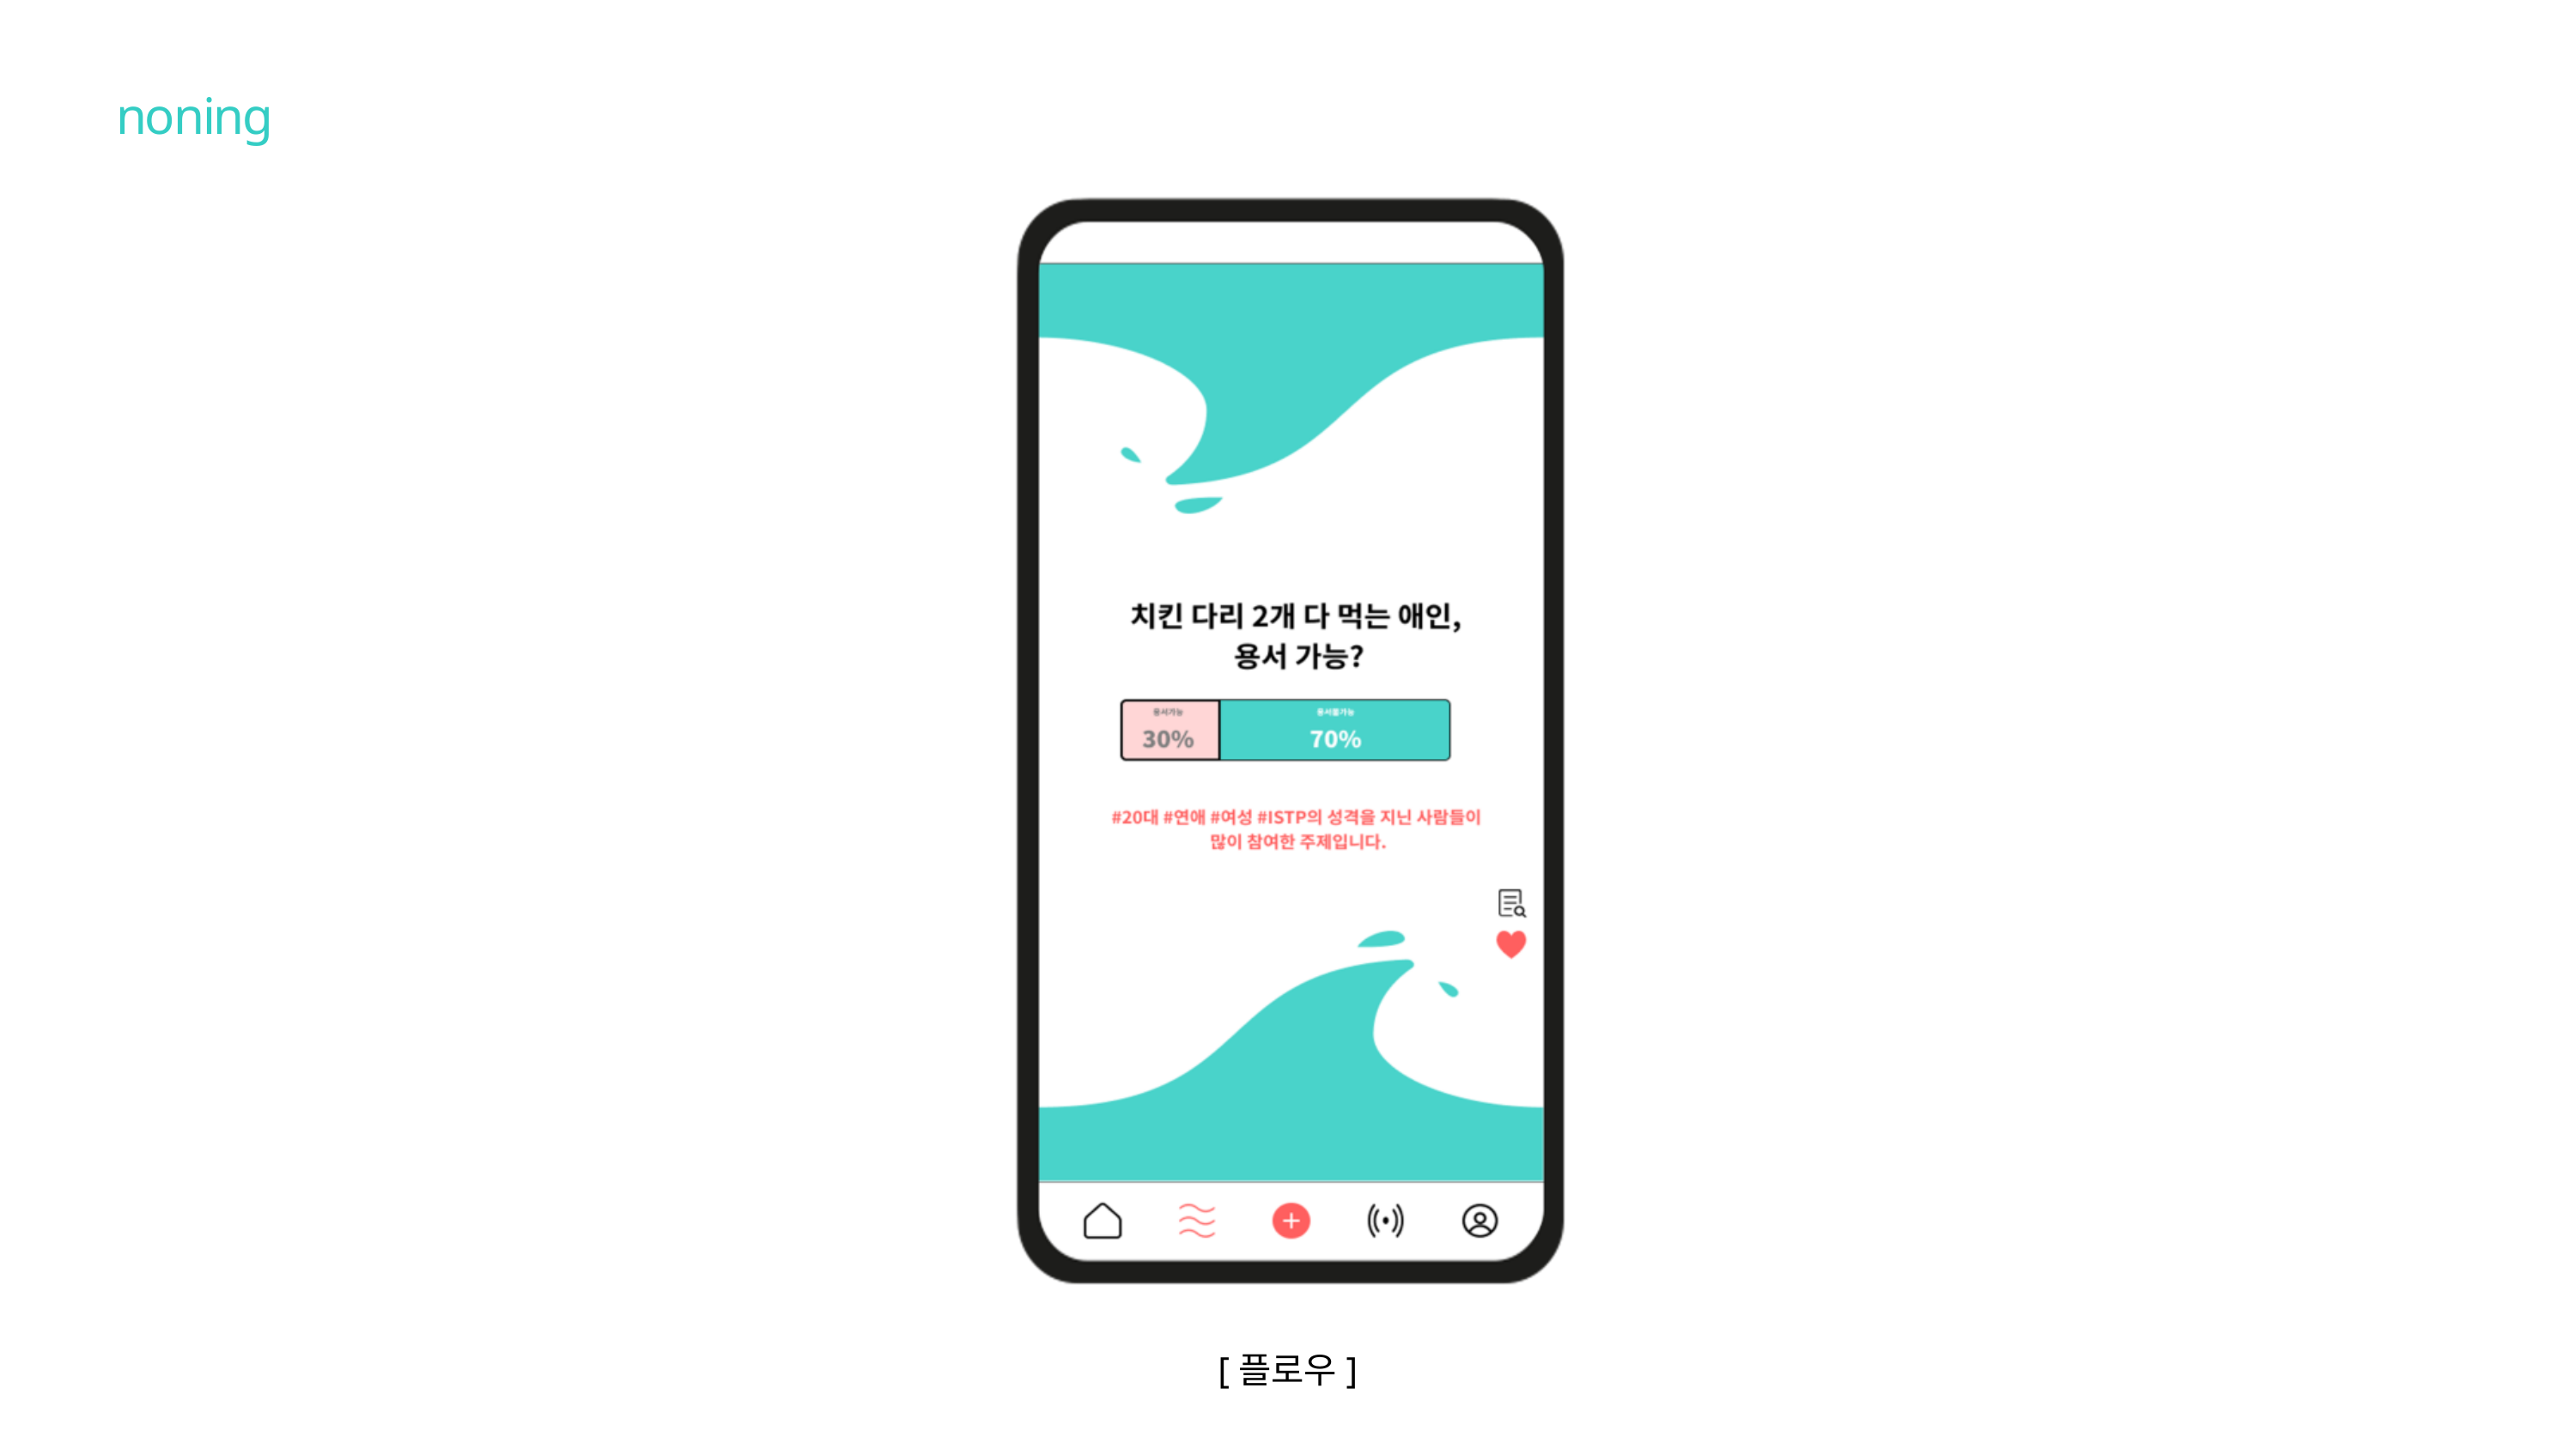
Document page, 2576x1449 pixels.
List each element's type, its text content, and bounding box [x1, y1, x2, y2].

text_box noning [103, 77, 323, 151]
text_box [1009, 189, 1569, 1288]
text_box [플로우] [1139, 1341, 1437, 1397]
